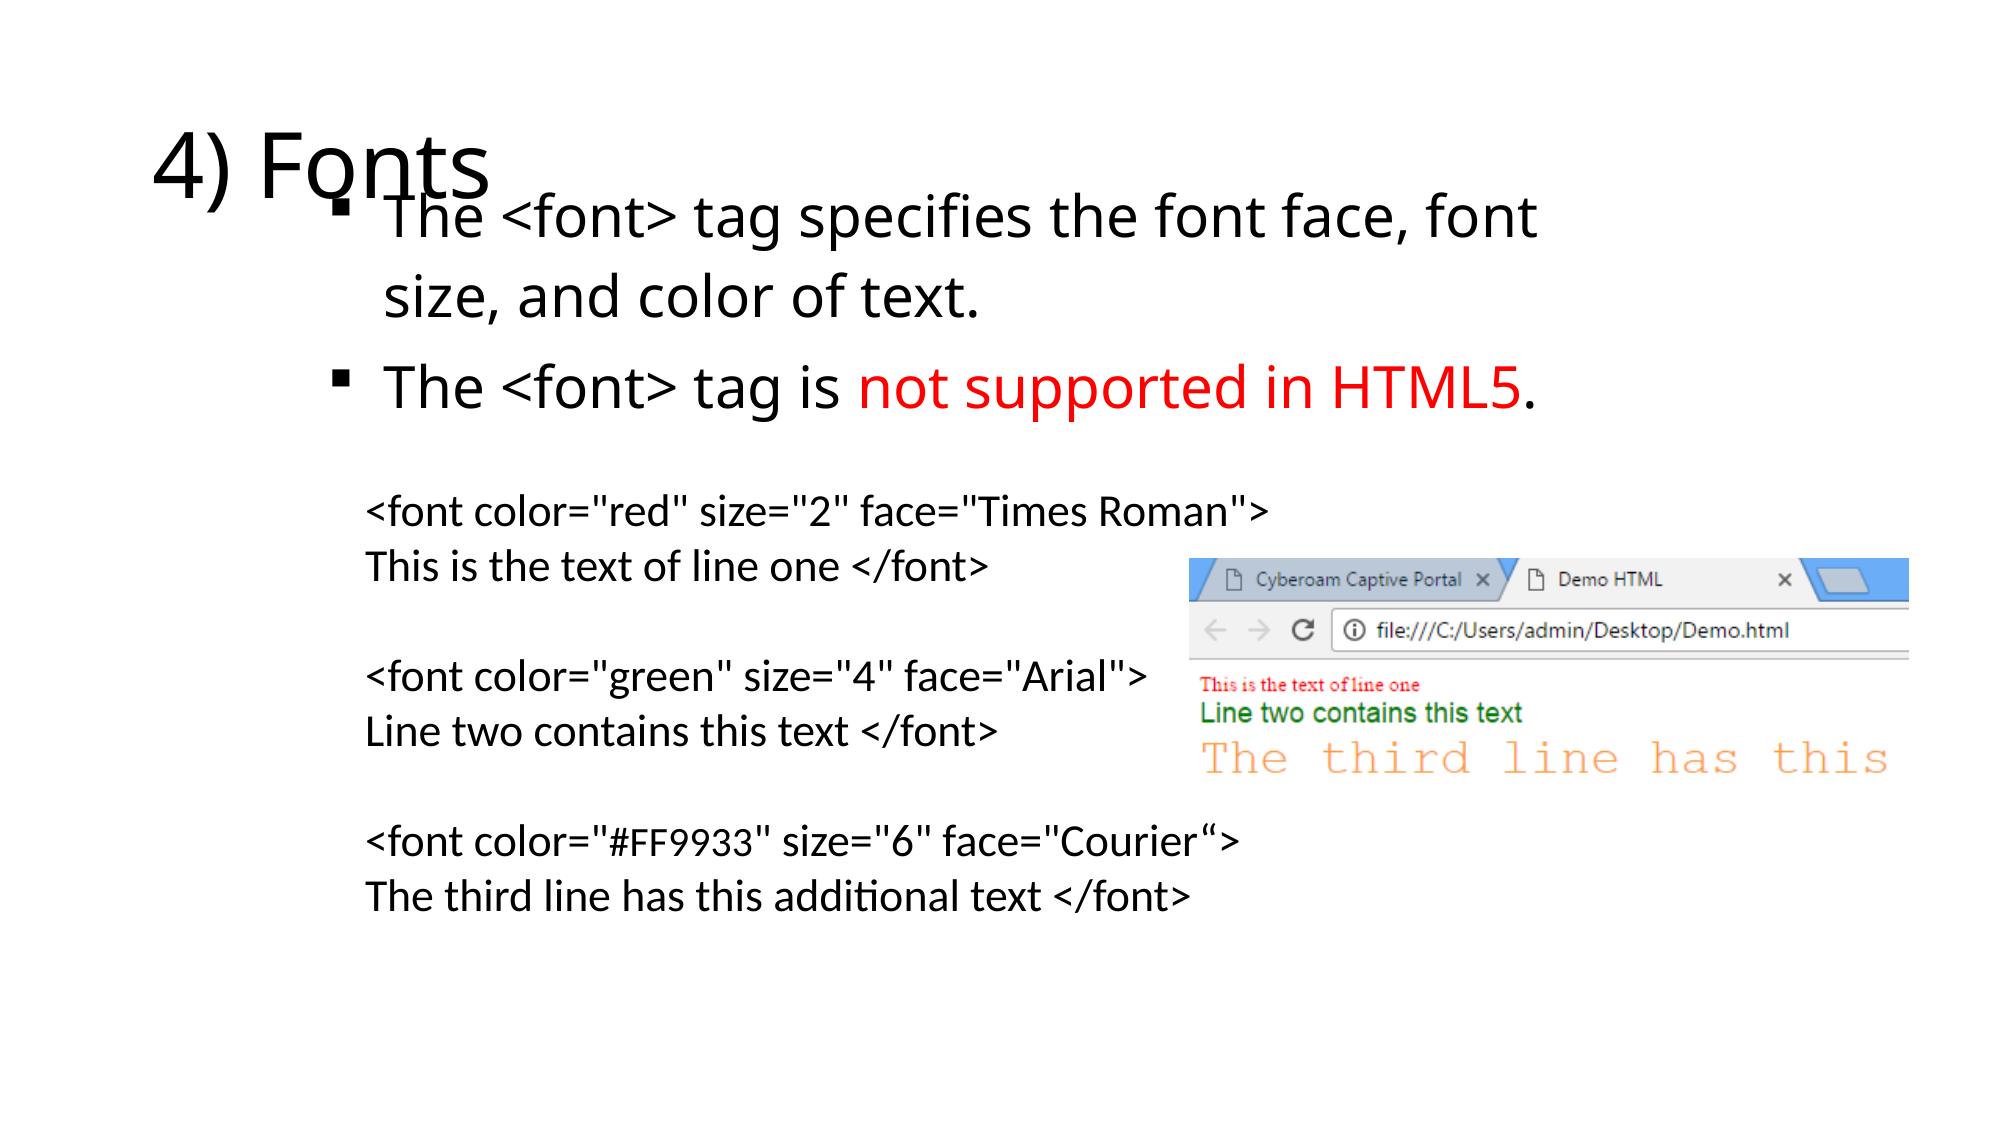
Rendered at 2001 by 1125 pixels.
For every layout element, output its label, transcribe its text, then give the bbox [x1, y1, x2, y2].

text_box The <font> tag specifies the font face, font size, and color of text. The <font> tag is not supported in HTML5. [312, 162, 1663, 500]
text_box <font color="red" size="2" face="Times Roman"> This is the text of line one </font> <font color="green" size="4" face="Arial"> Line two contains this text </font> <font color="#FF9933" size="6" face="Courier“> The third line has this additional text </font> [350, 500, 1525, 928]
title 4) Fonts [137, 59, 1863, 278]
picture [1189, 558, 1909, 806]
